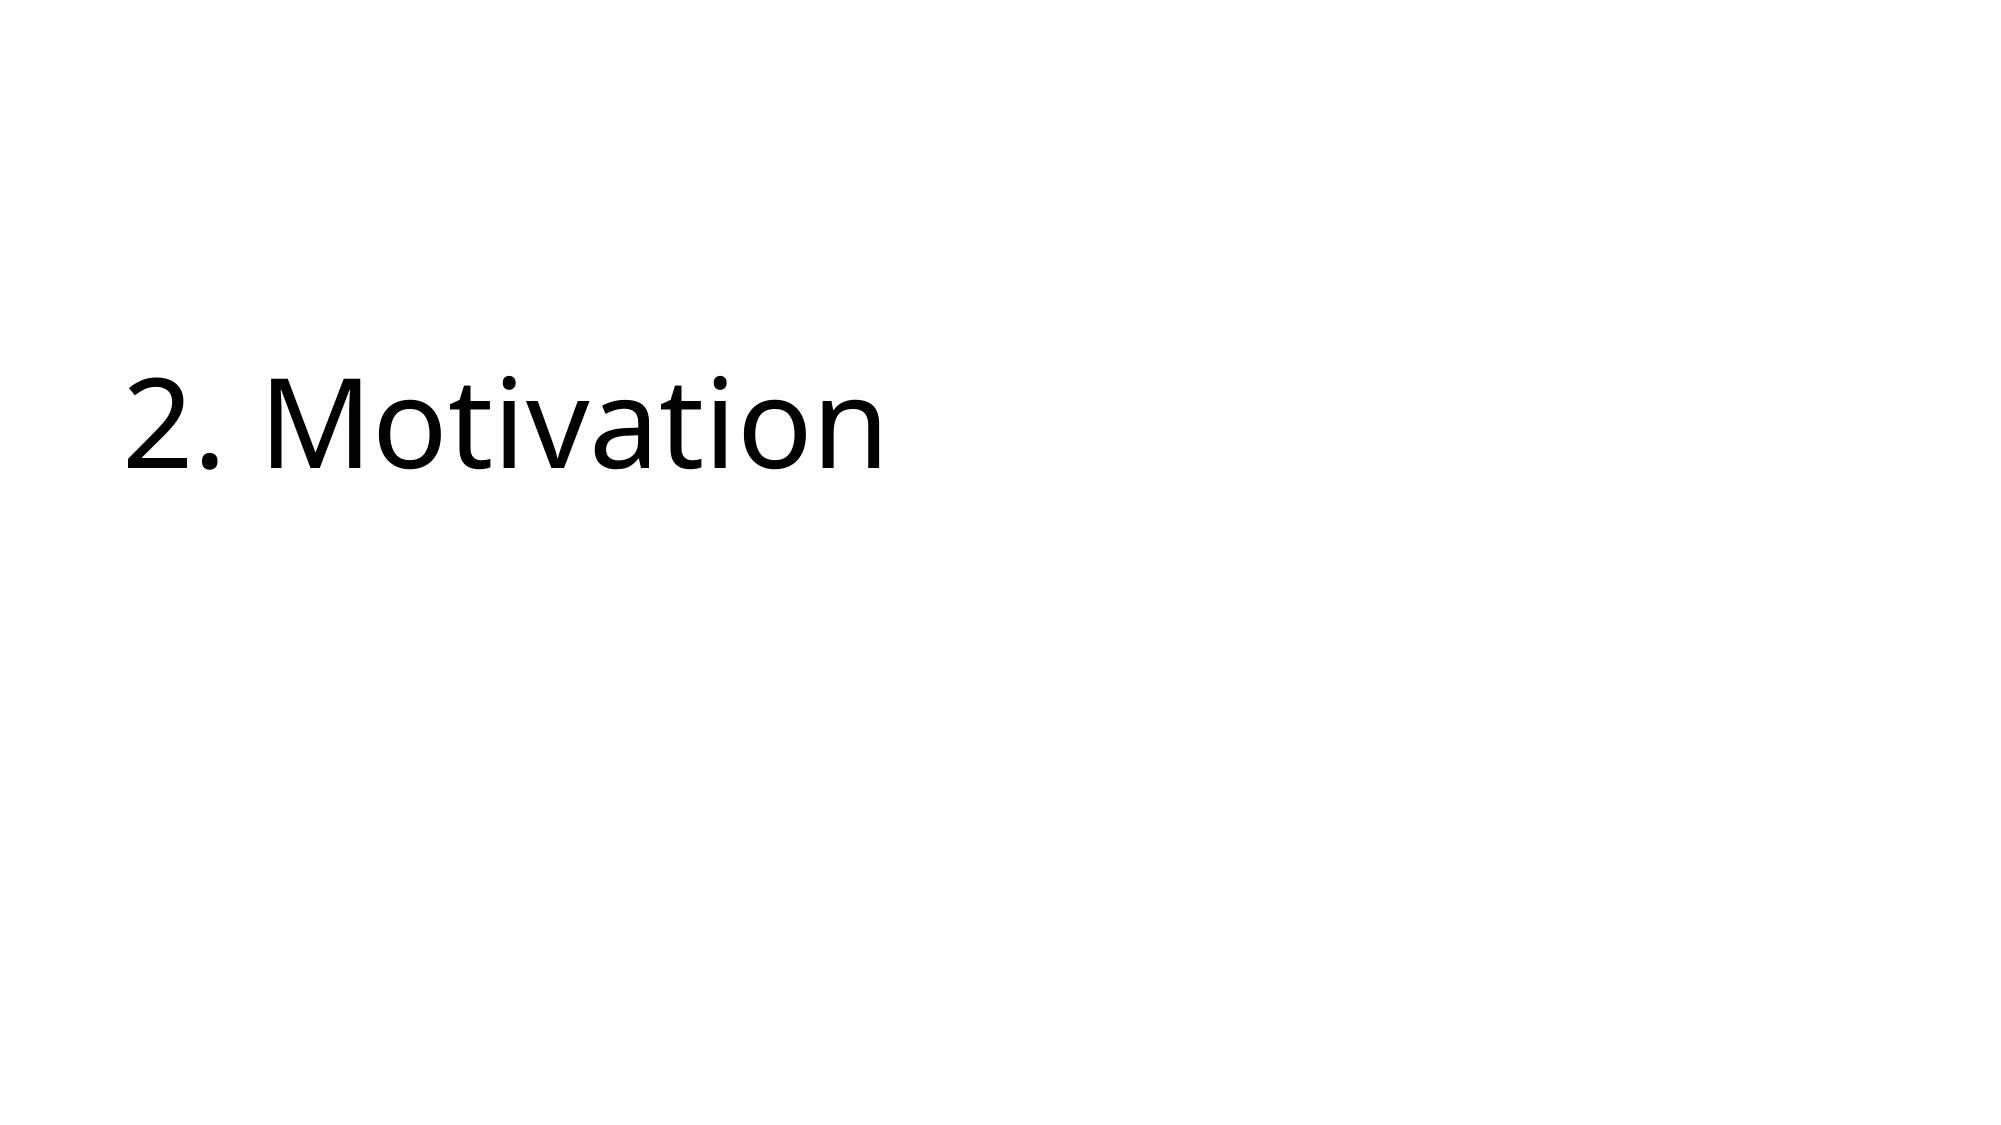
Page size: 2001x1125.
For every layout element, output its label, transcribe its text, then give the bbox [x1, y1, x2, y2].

title 2. Motivation [107, 203, 1518, 504]
